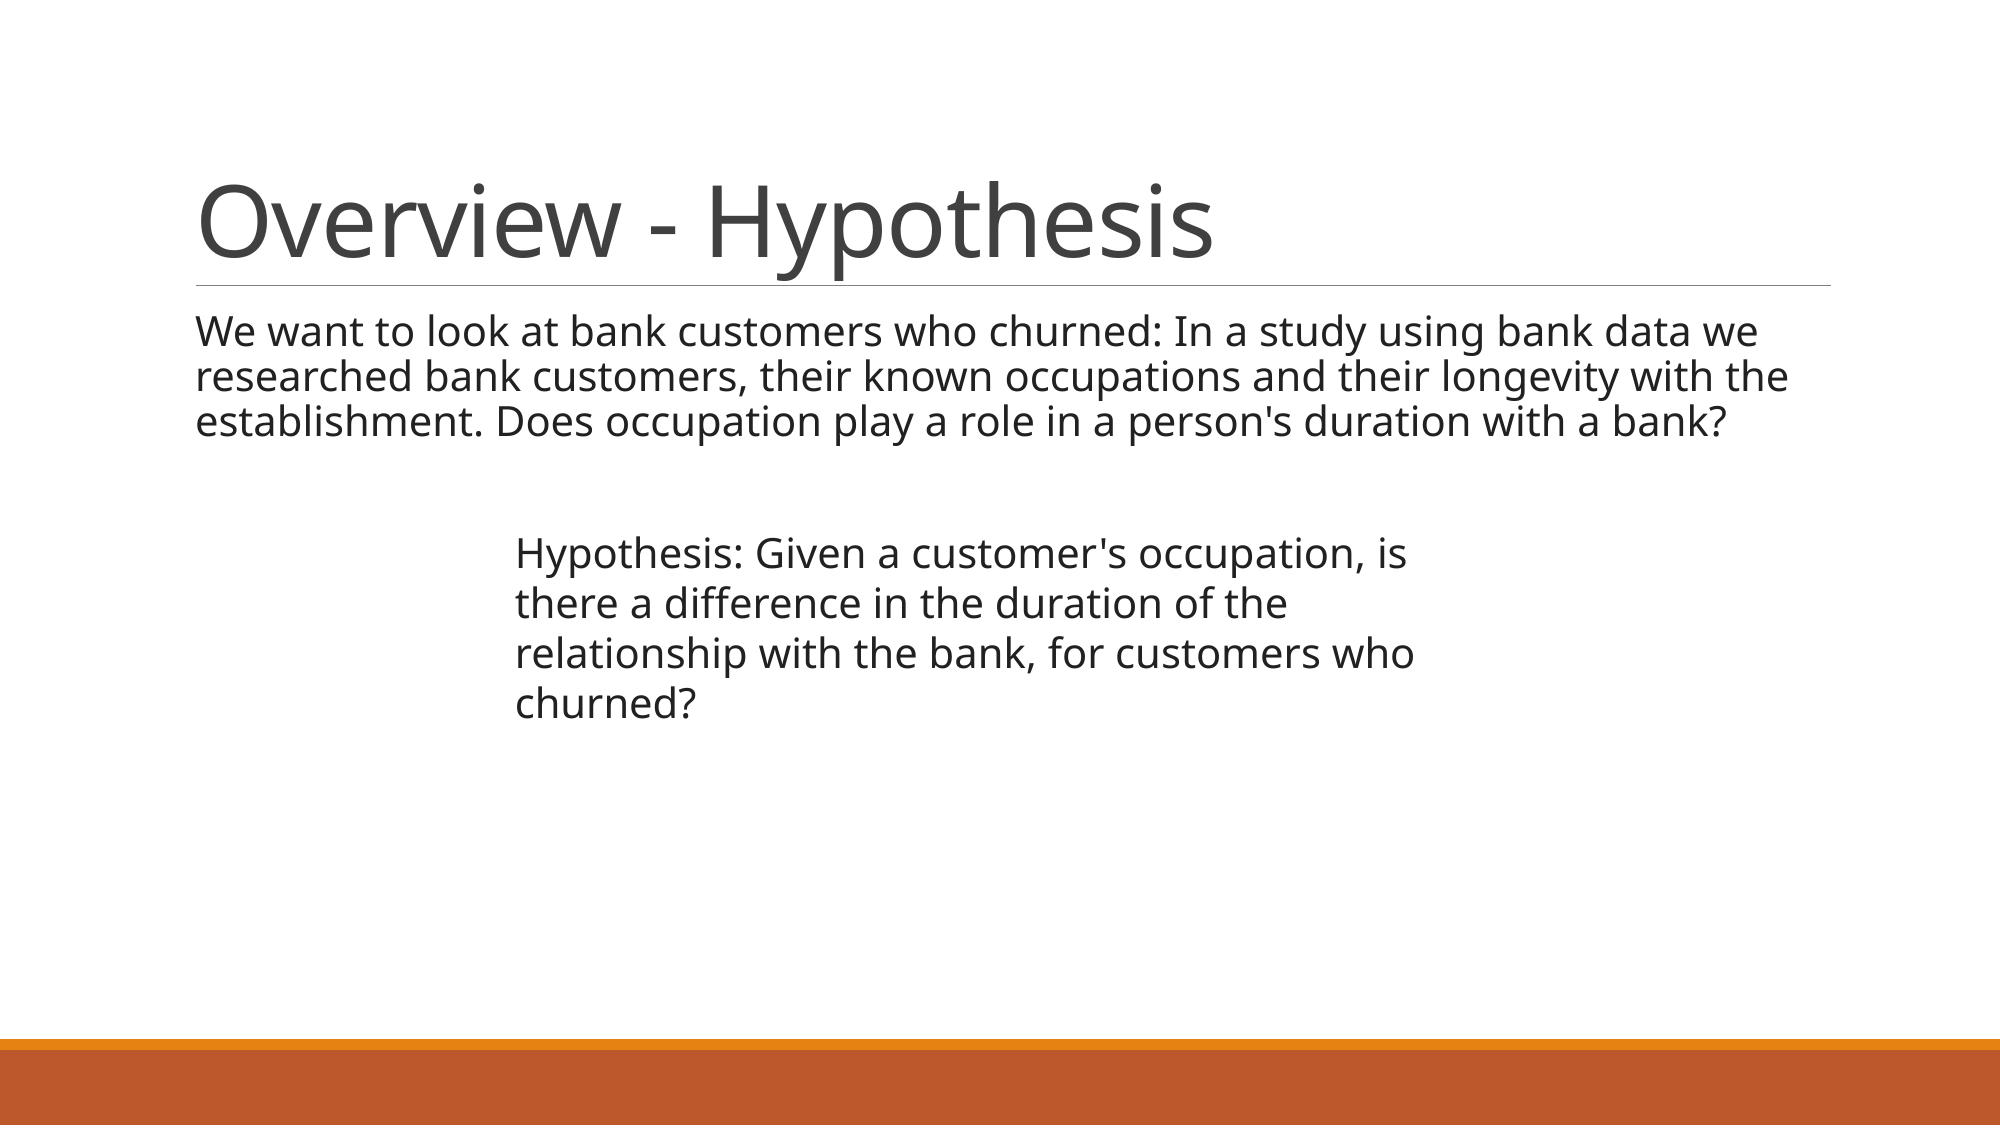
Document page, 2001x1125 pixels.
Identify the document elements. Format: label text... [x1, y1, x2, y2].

title Overview - Hypothesis [180, 47, 1830, 285]
list We want to look at bank customers who churned: In a study using bank data we researched bank customers, their known occupations and their longevity with the establishment. Does occupation play a role in a person's duration with a bank? [180, 302, 1830, 500]
text_box Hypothesis: Given a customer's occupation, is there a difference in the duration of the relationship with the bank, for customers who churned? [500, 519, 1500, 735]
